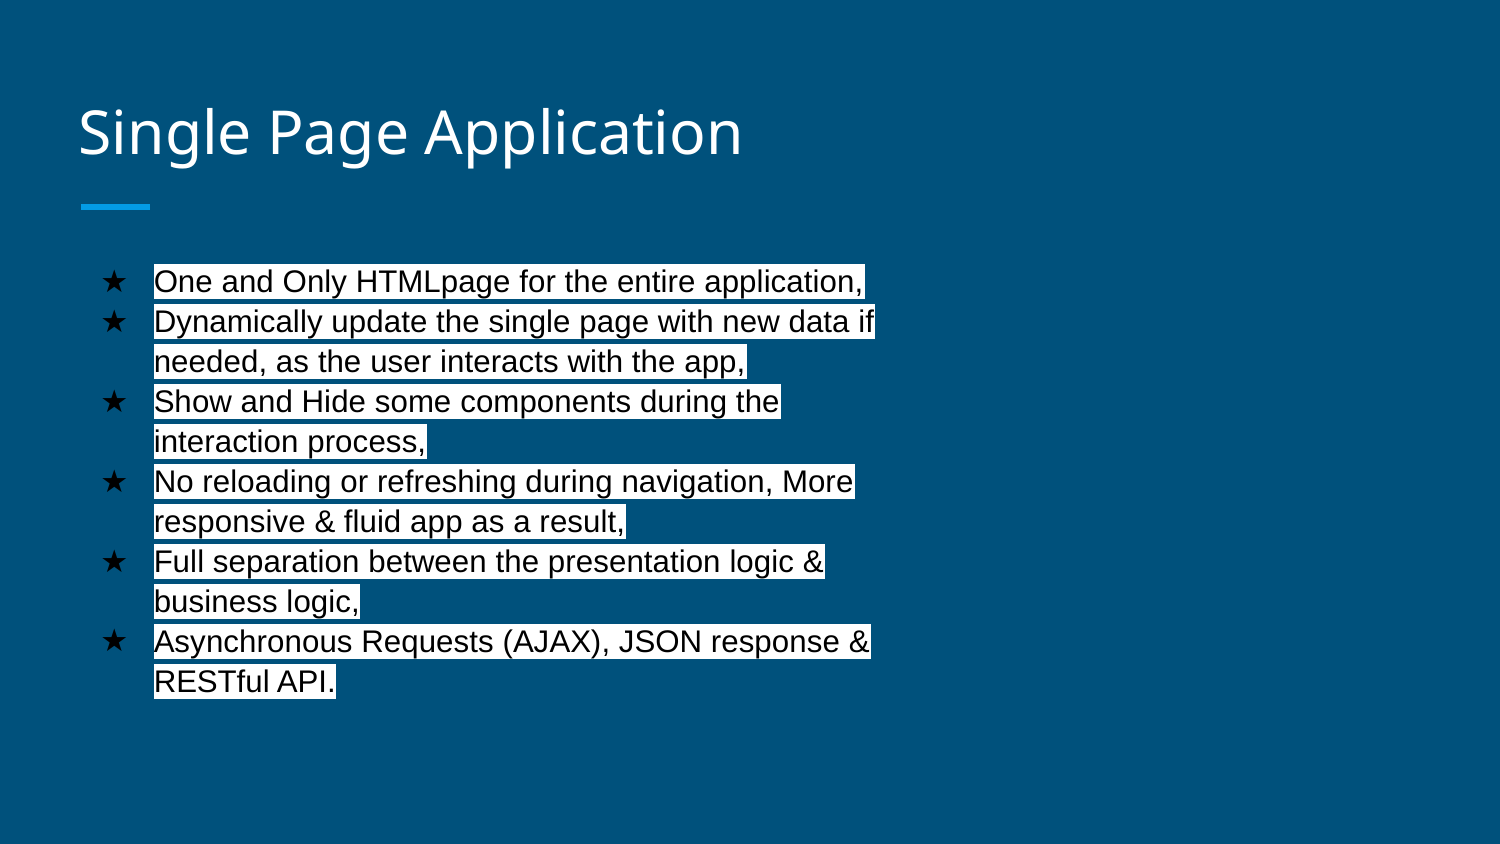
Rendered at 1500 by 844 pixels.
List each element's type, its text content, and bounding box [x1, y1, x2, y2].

title Single Page Application [63, 75, 1437, 188]
list One and Only HTMLpage for the entire application, Dynamically update the single page with new data if needed, as the user interacts with the app, Show and Hide some components during the interaction process, No reloading or refreshing during navigation, More responsive & fluid app as a result, Full separation between the presentation logic & business logic, Asynchronous Requests (AJAX), JSON response & RESTful API. [63, 244, 1437, 750]
